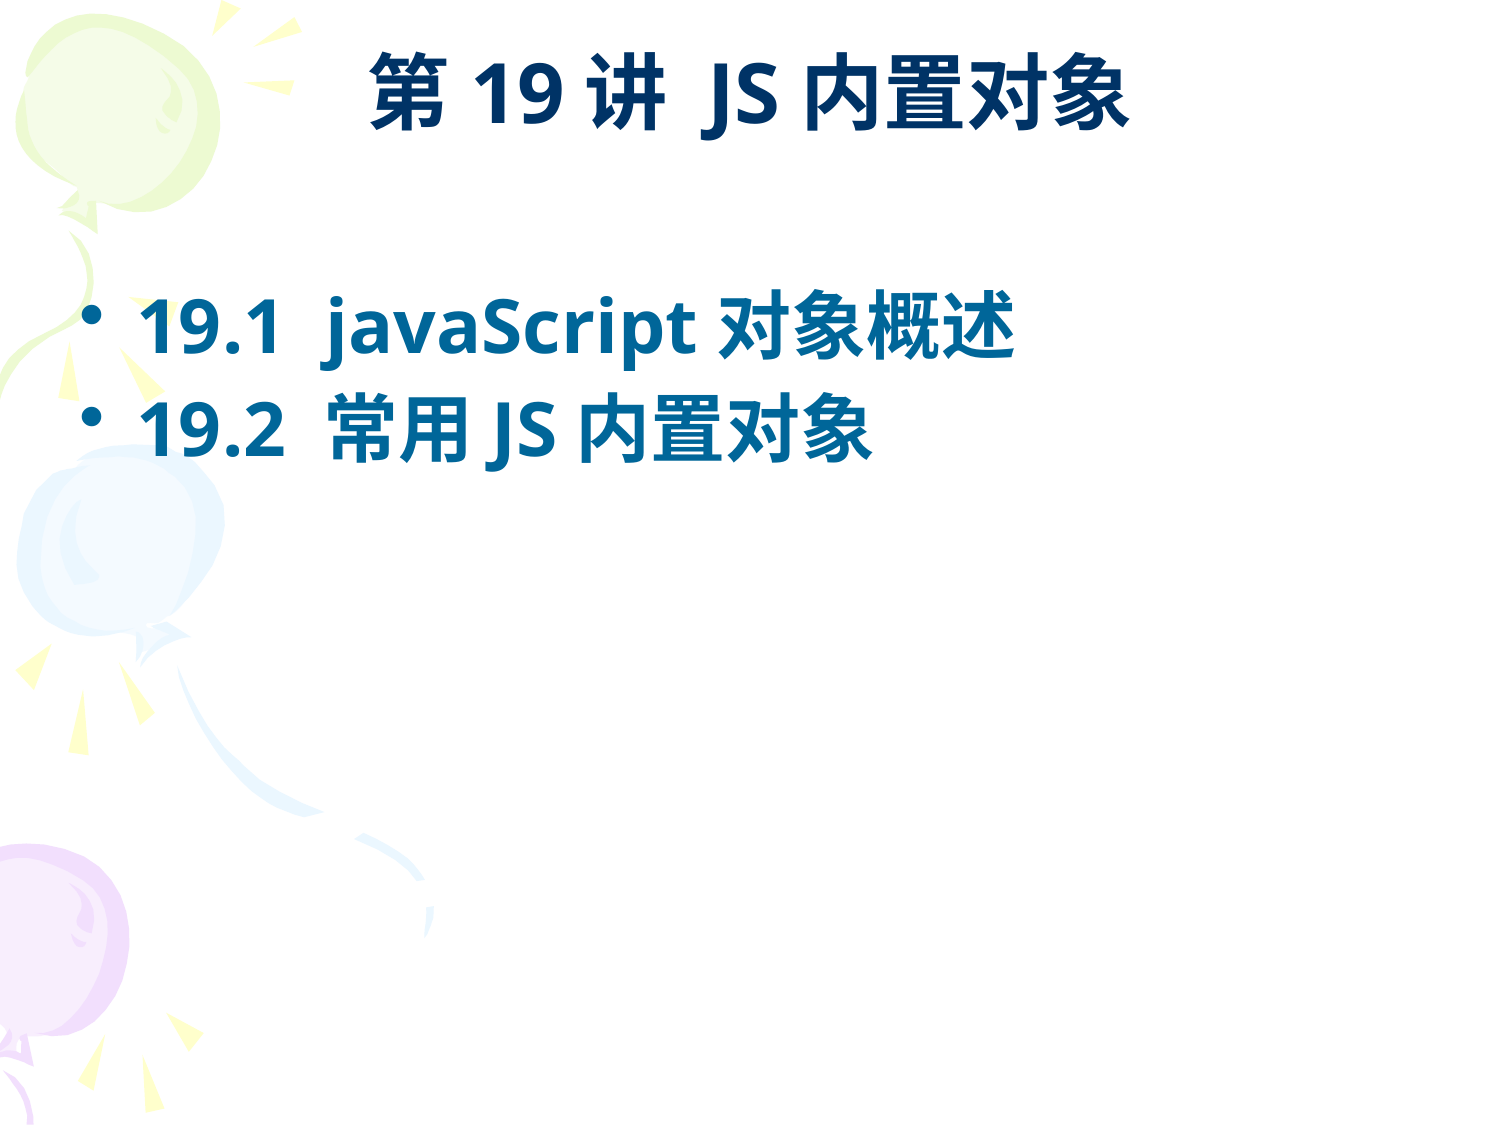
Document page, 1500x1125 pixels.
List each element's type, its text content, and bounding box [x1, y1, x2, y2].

list 19.1 javaScript对象概述 19.2 常用JS内置对象 [64, 266, 1414, 966]
title 第19讲 JS内置对象 [0, 54, 1500, 150]
